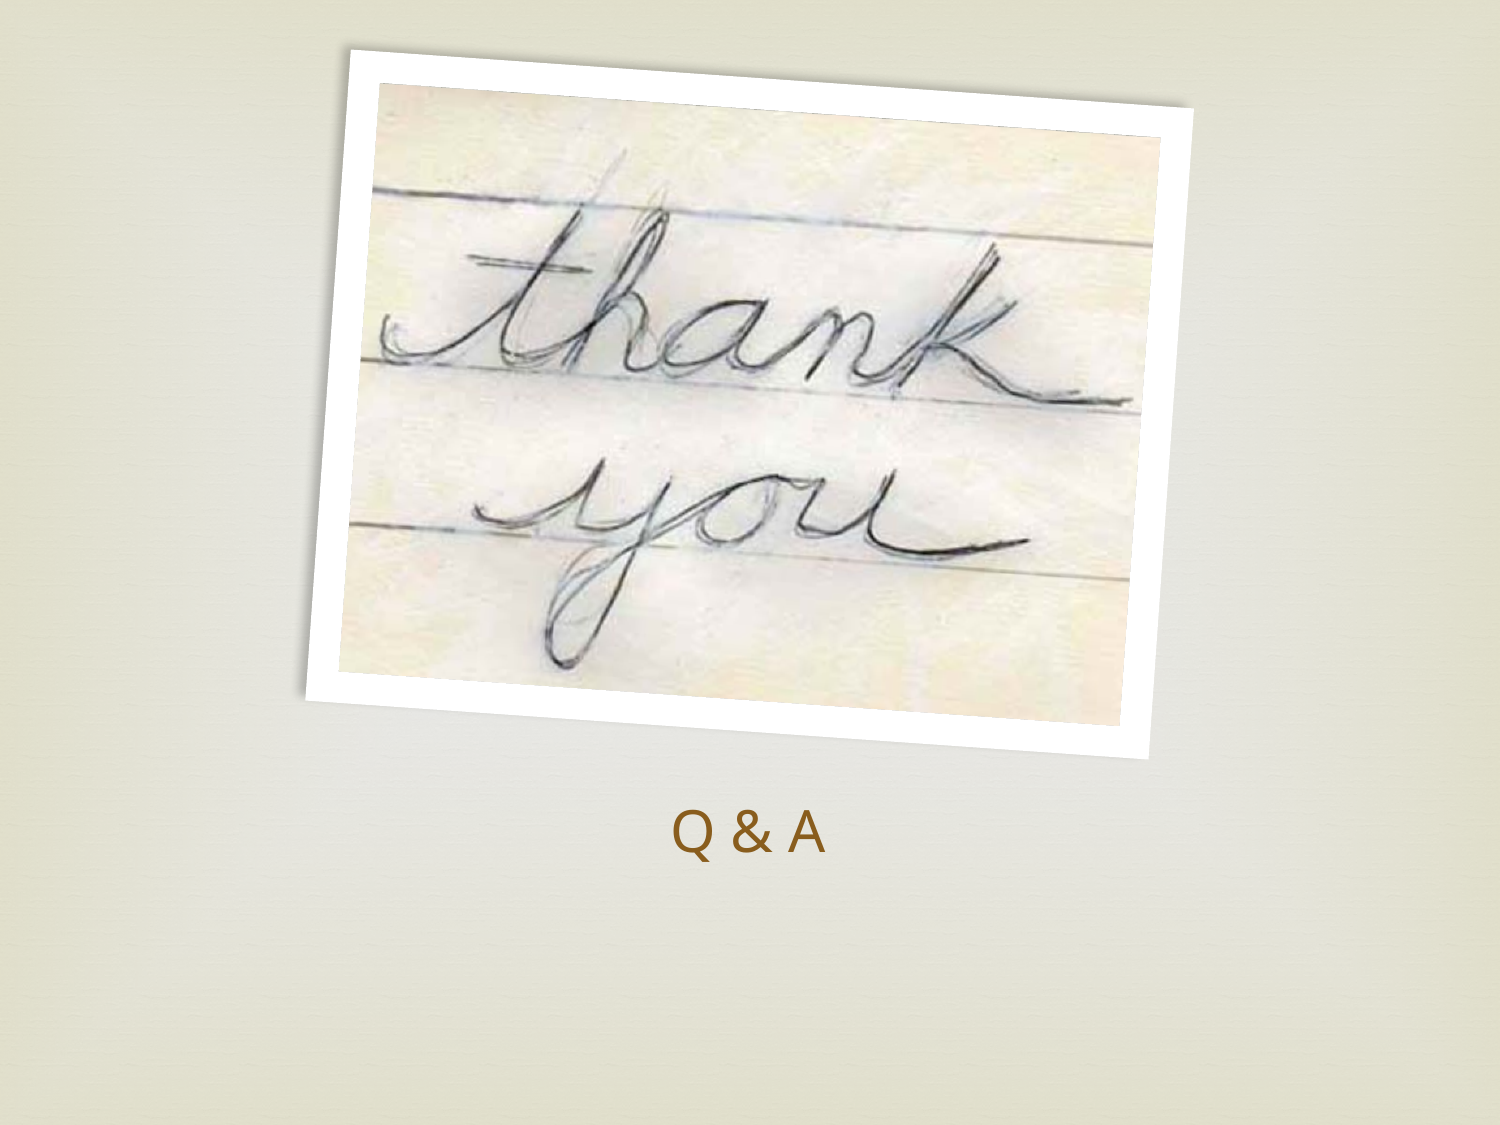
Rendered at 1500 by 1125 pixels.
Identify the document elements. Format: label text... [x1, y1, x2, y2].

title Q & A [111, 765, 1386, 872]
picture [339, 84, 1160, 726]
